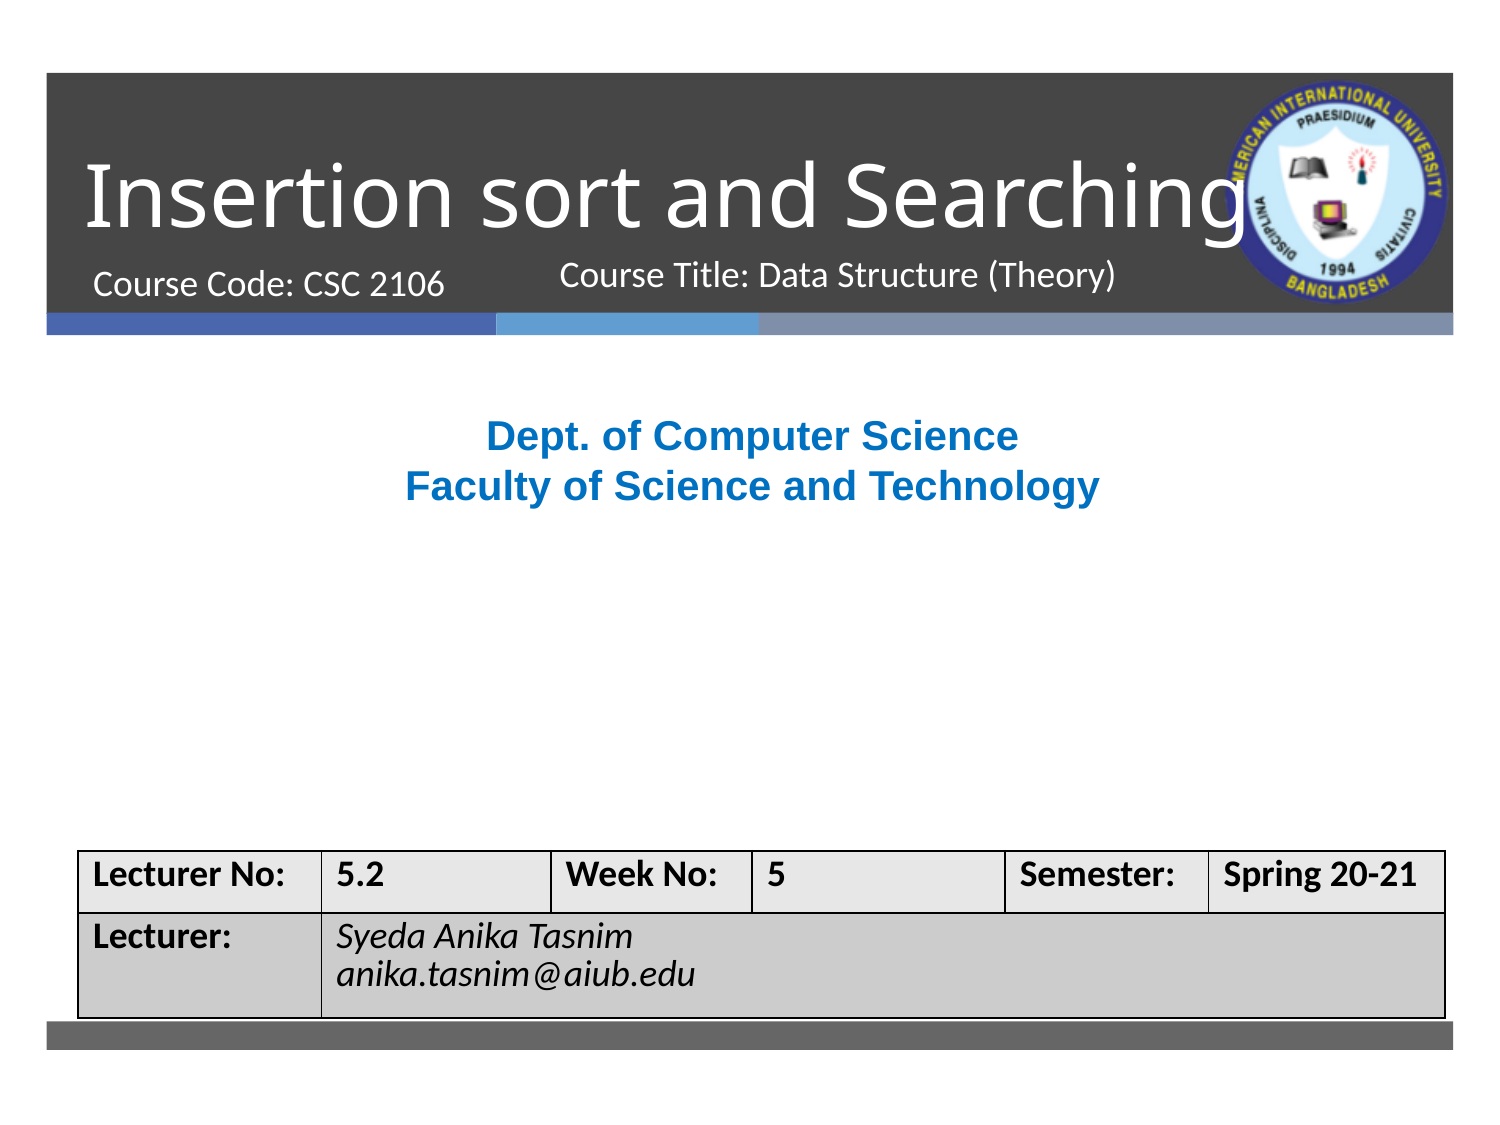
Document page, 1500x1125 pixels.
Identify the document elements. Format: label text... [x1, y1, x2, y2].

table_cell Syeda Anika Tasnim anika.tasnim@aiub.edu [322, 914, 1444, 1017]
table_cell Lecturer: [79, 914, 321, 1017]
title Insertion sort and Searching [69, 73, 1351, 253]
table_header Lecturer No: [79, 852, 321, 912]
picture [1228, 75, 1454, 310]
table_header Semester: [1006, 852, 1208, 912]
text_box Course Title: Data Structure (Theory) [544, 252, 1228, 332]
subtitle Course Code: CSC 2106 [78, 251, 536, 331]
table_header Spring 20-21 [1209, 852, 1444, 912]
table_header 5 [753, 852, 1004, 912]
table_header 5.2 [322, 852, 550, 912]
text_box Dept. of Computer Science Faculty of Science and Technology [12, 401, 1493, 517]
table_header Week No: [552, 852, 751, 912]
